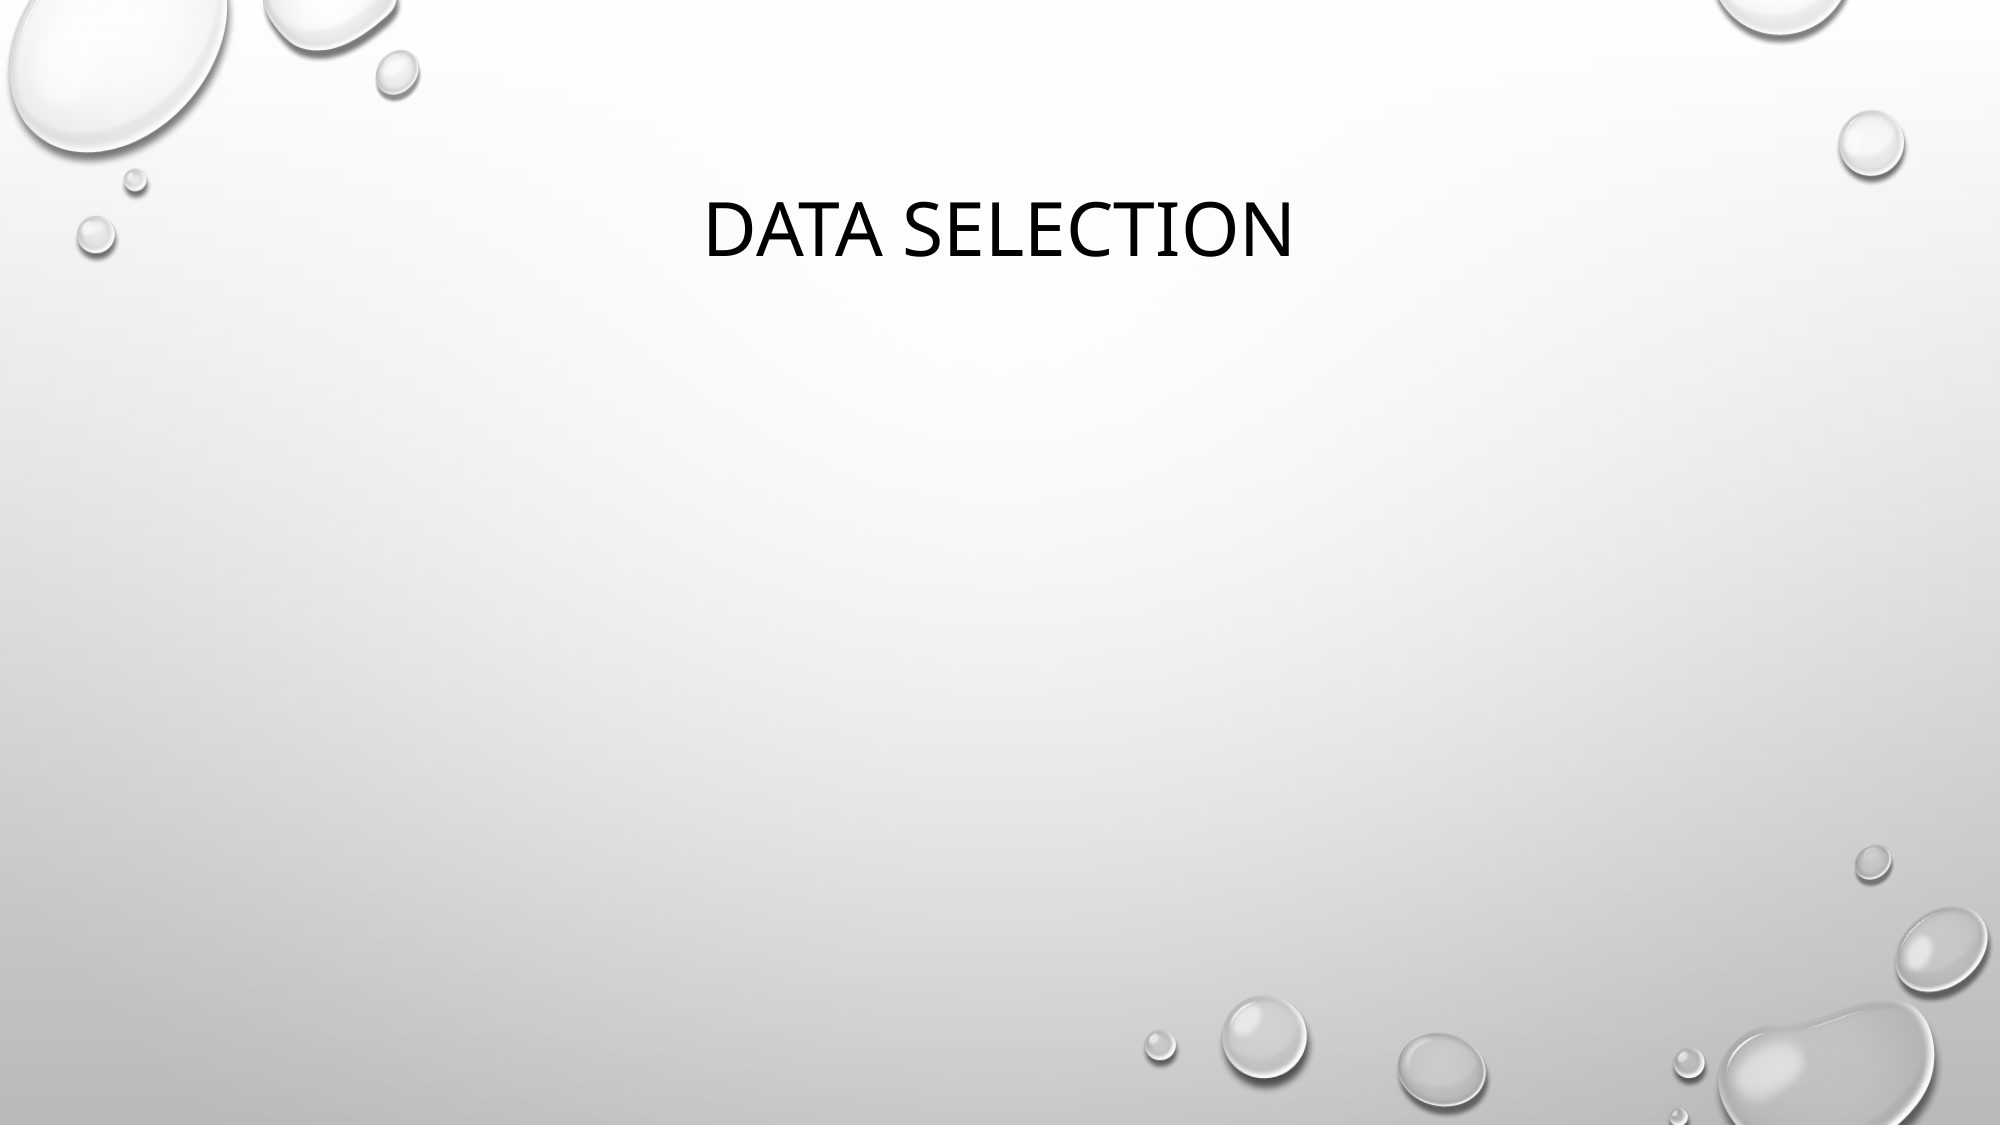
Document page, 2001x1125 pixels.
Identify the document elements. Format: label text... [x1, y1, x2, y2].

title Data selection [149, 101, 1851, 364]
picture [0, 0, 2000, 1125]
